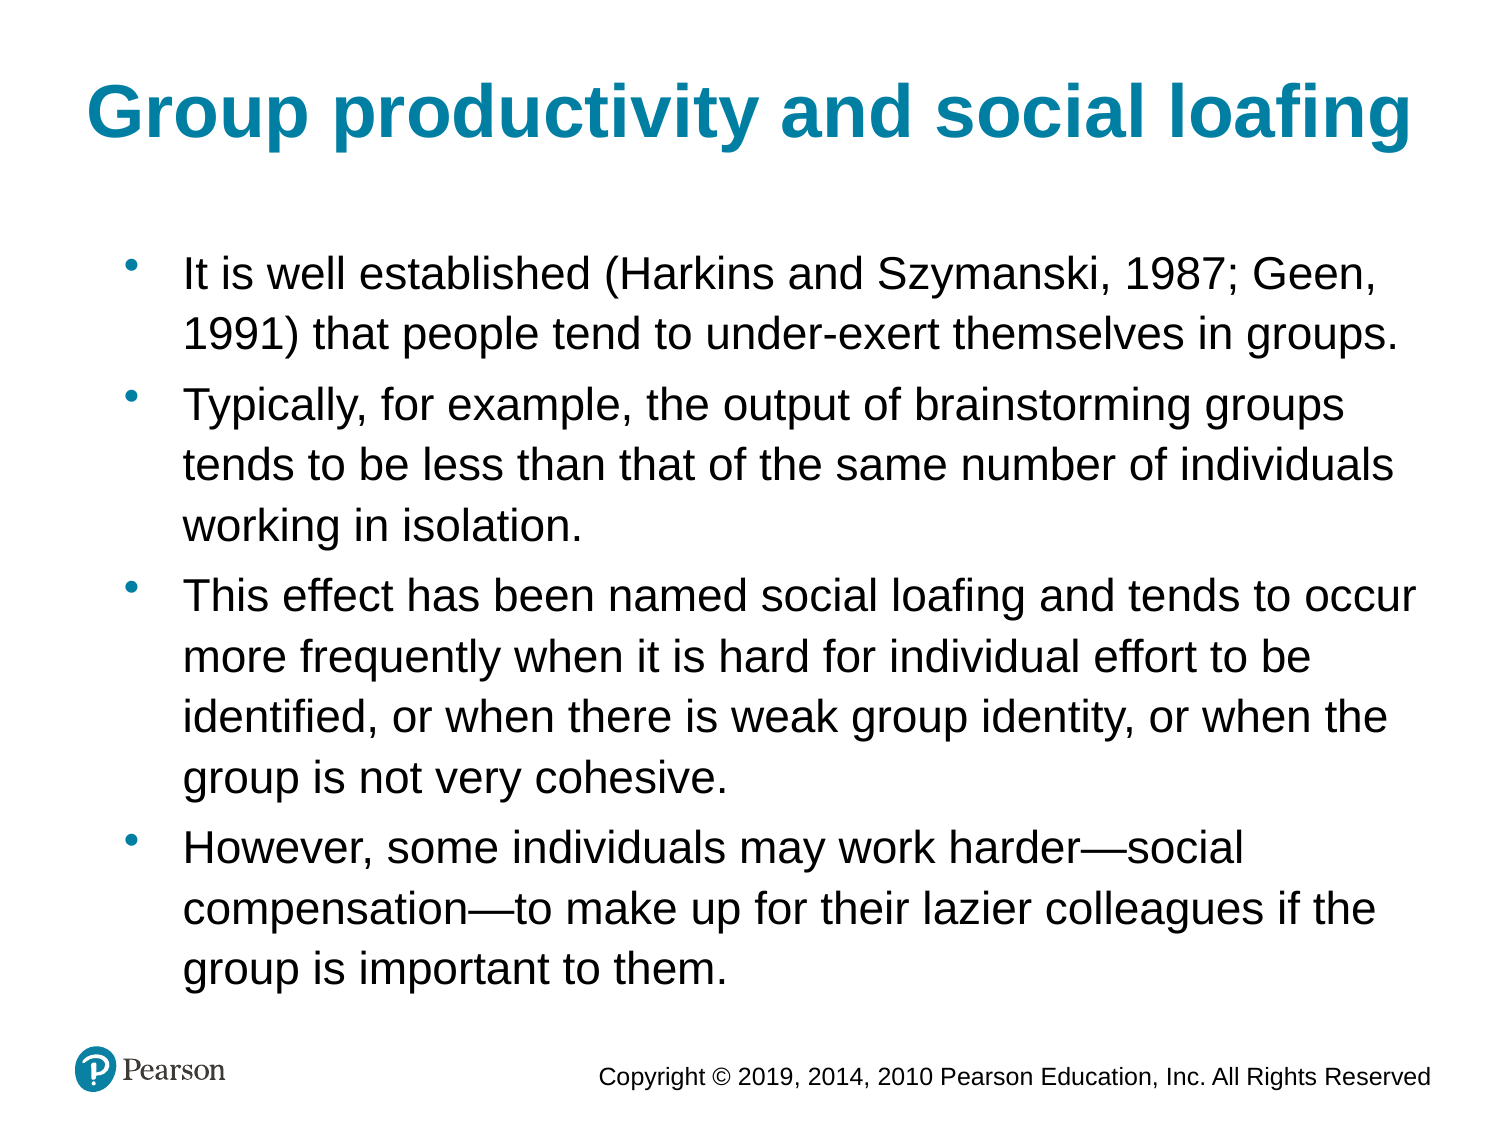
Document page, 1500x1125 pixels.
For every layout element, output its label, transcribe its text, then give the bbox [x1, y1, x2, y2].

title Group productivity and social loafing [41, 45, 1459, 170]
list It is well established (Harkins and Szymanski, 1987; Geen, 1991) that people tend to under-exert themselves in groups. Typically, for example, the output of brainstorming groups tends to be less than that of the same number of individuals working in isolation. This effect has been named social loafing and tends to occur more frequently when it is hard for individual effort to be identified, or when there is weak group identity, or when the group is not very cohesive. However, some individuals may work harder—social compensation—to make up for their lazier colleagues if the group is important to them. [108, 230, 1464, 1010]
